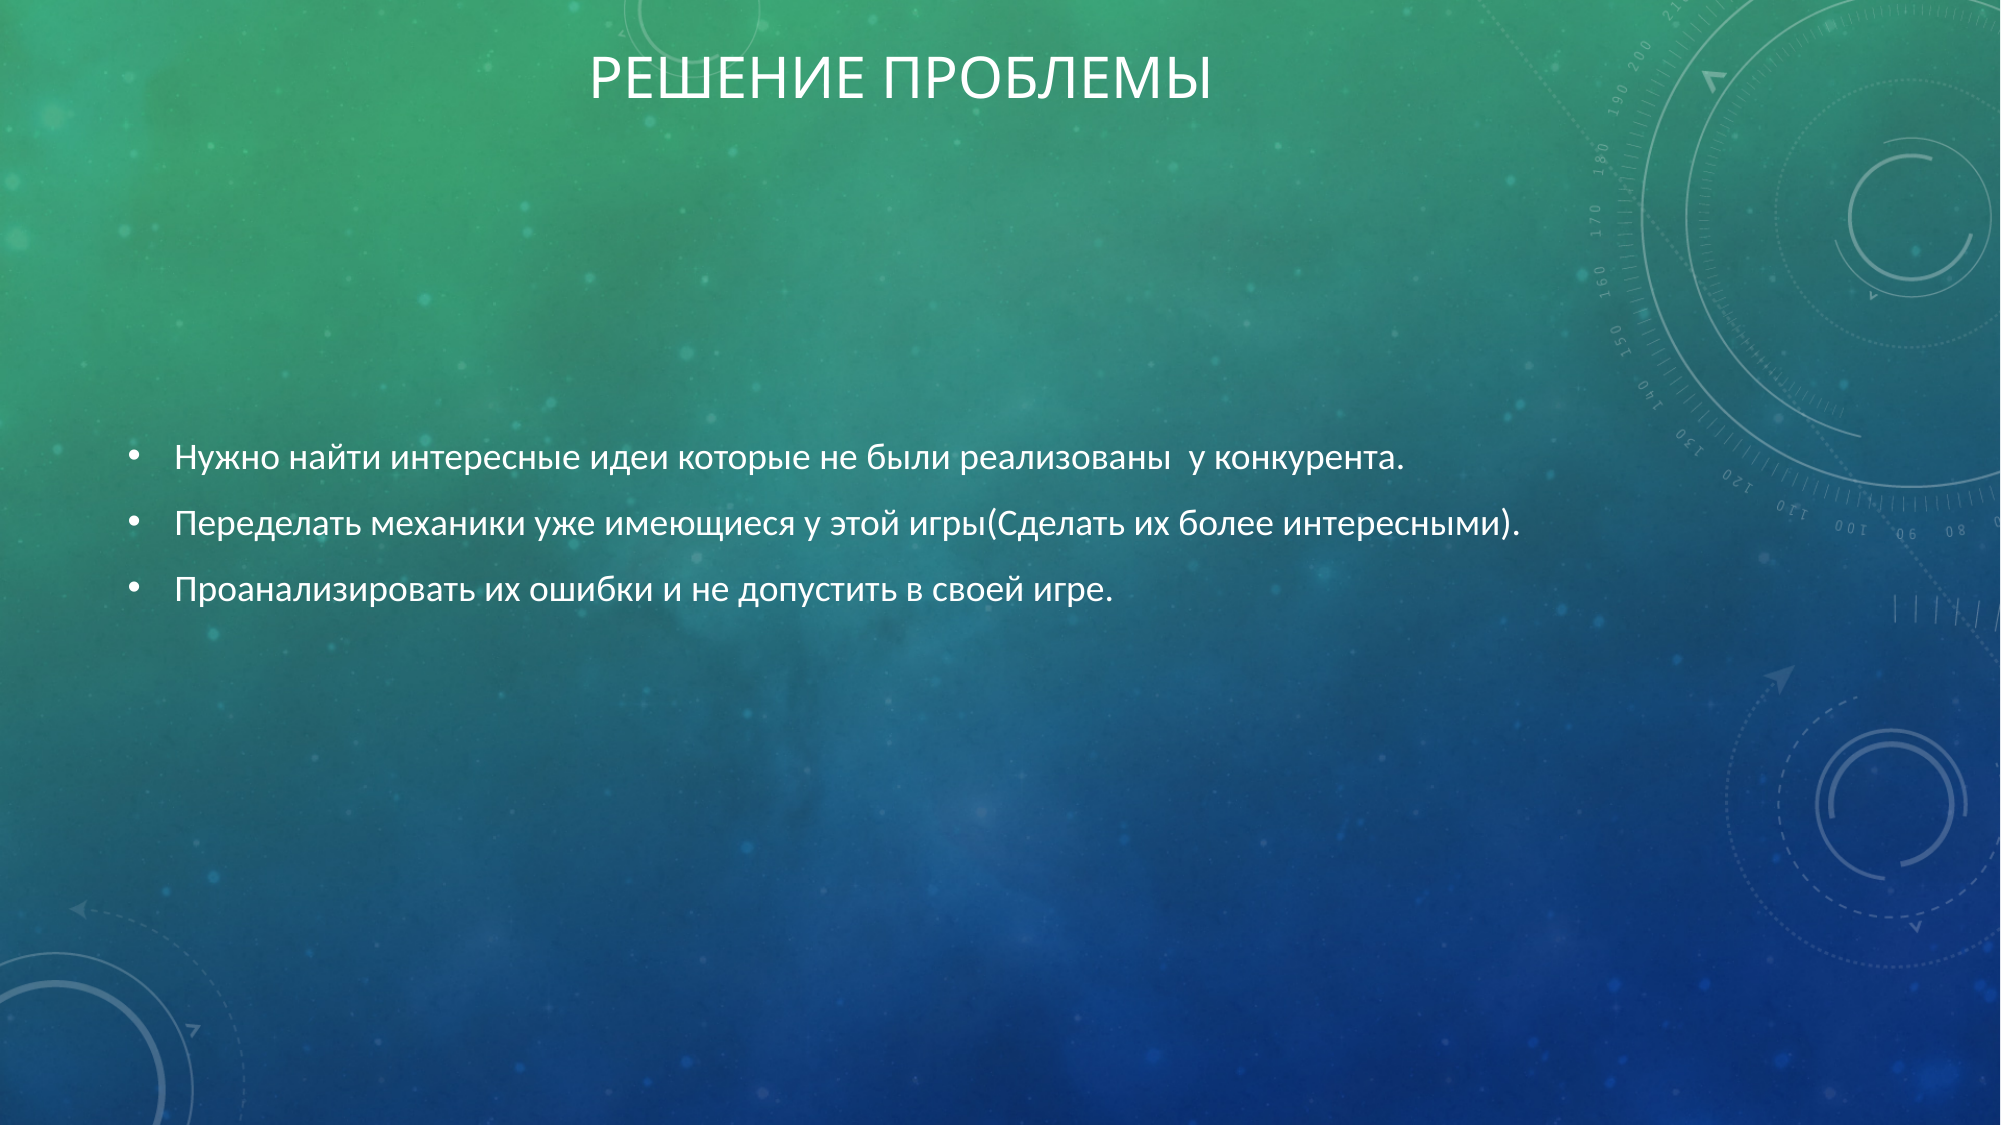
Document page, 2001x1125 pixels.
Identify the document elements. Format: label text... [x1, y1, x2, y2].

picture [0, 0, 2001, 1125]
title Решение проблемы [573, 32, 1314, 118]
list Нужно найти интересные идеи которые не были реализованы у конкурента. Переделать механики уже имеющиеся у этой игры(Сделать их более интересными). Проанализировать их ошибки и не допустить в своей игре. [112, 343, 1775, 632]
